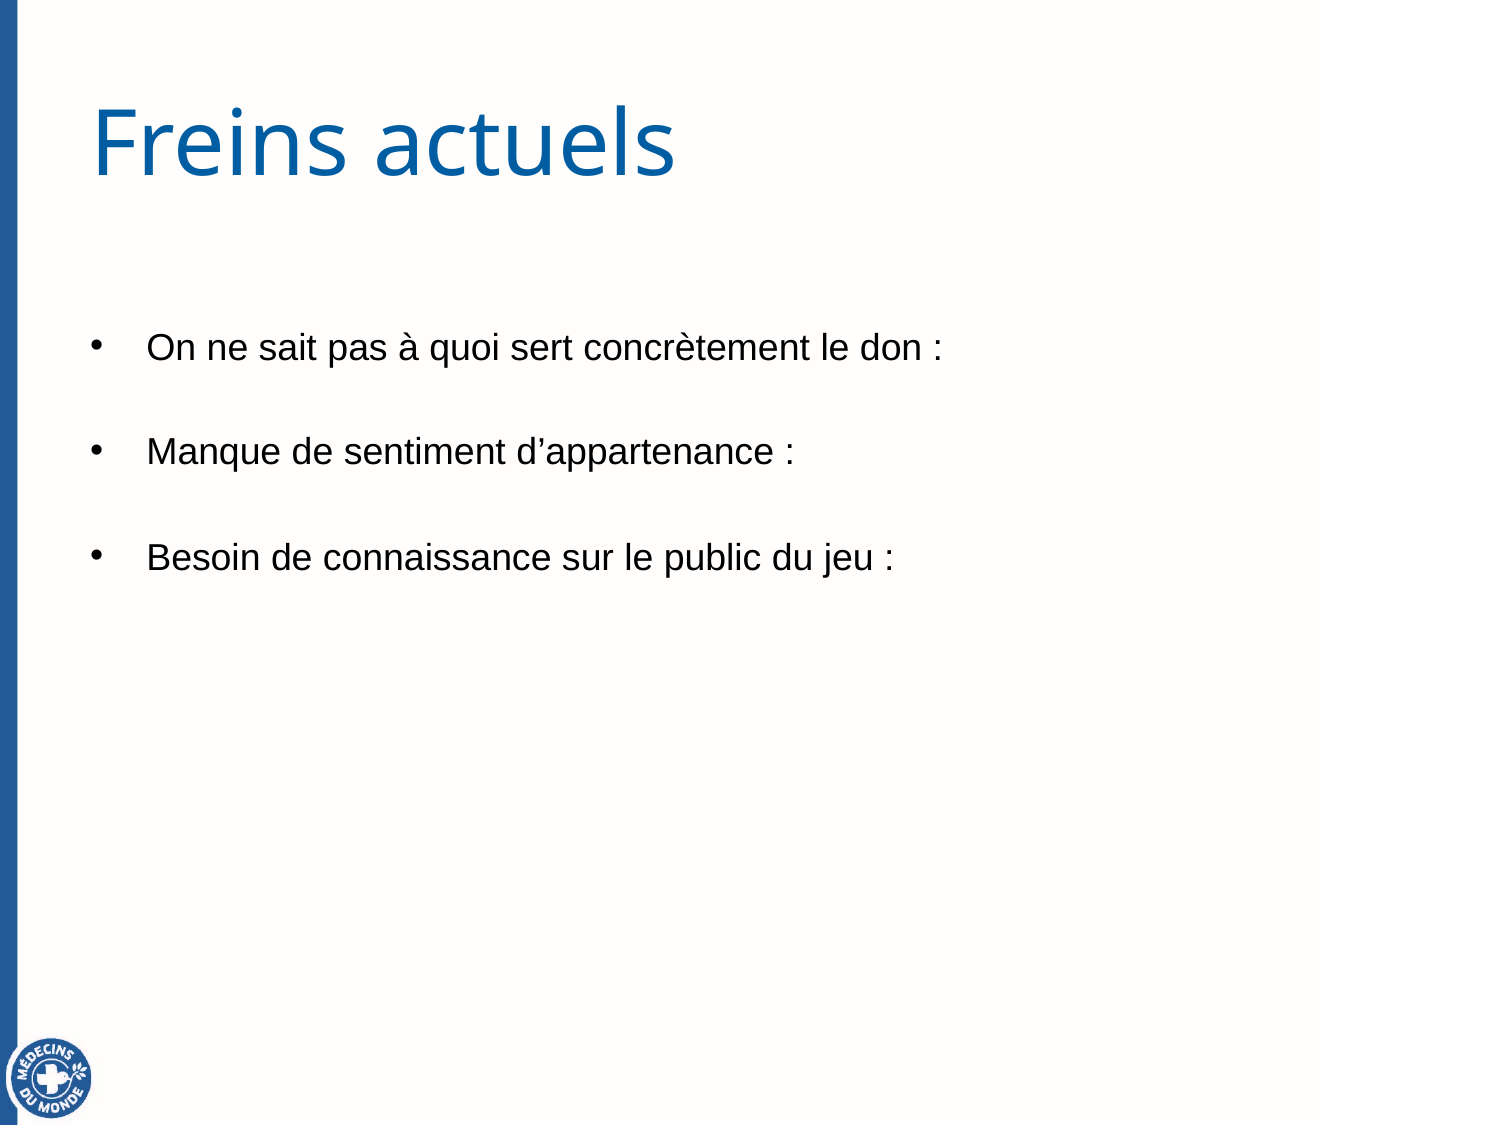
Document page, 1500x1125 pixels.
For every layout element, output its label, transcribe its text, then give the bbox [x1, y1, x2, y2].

picture [0, 0, 1324, 1125]
list On ne sait pas à quoi sert concrètement le don : Manque de sentiment d’appartenance : Besoin de connaissance sur le public du jeu : [75, 262, 1425, 1005]
title Freins actuels [75, 45, 1188, 233]
